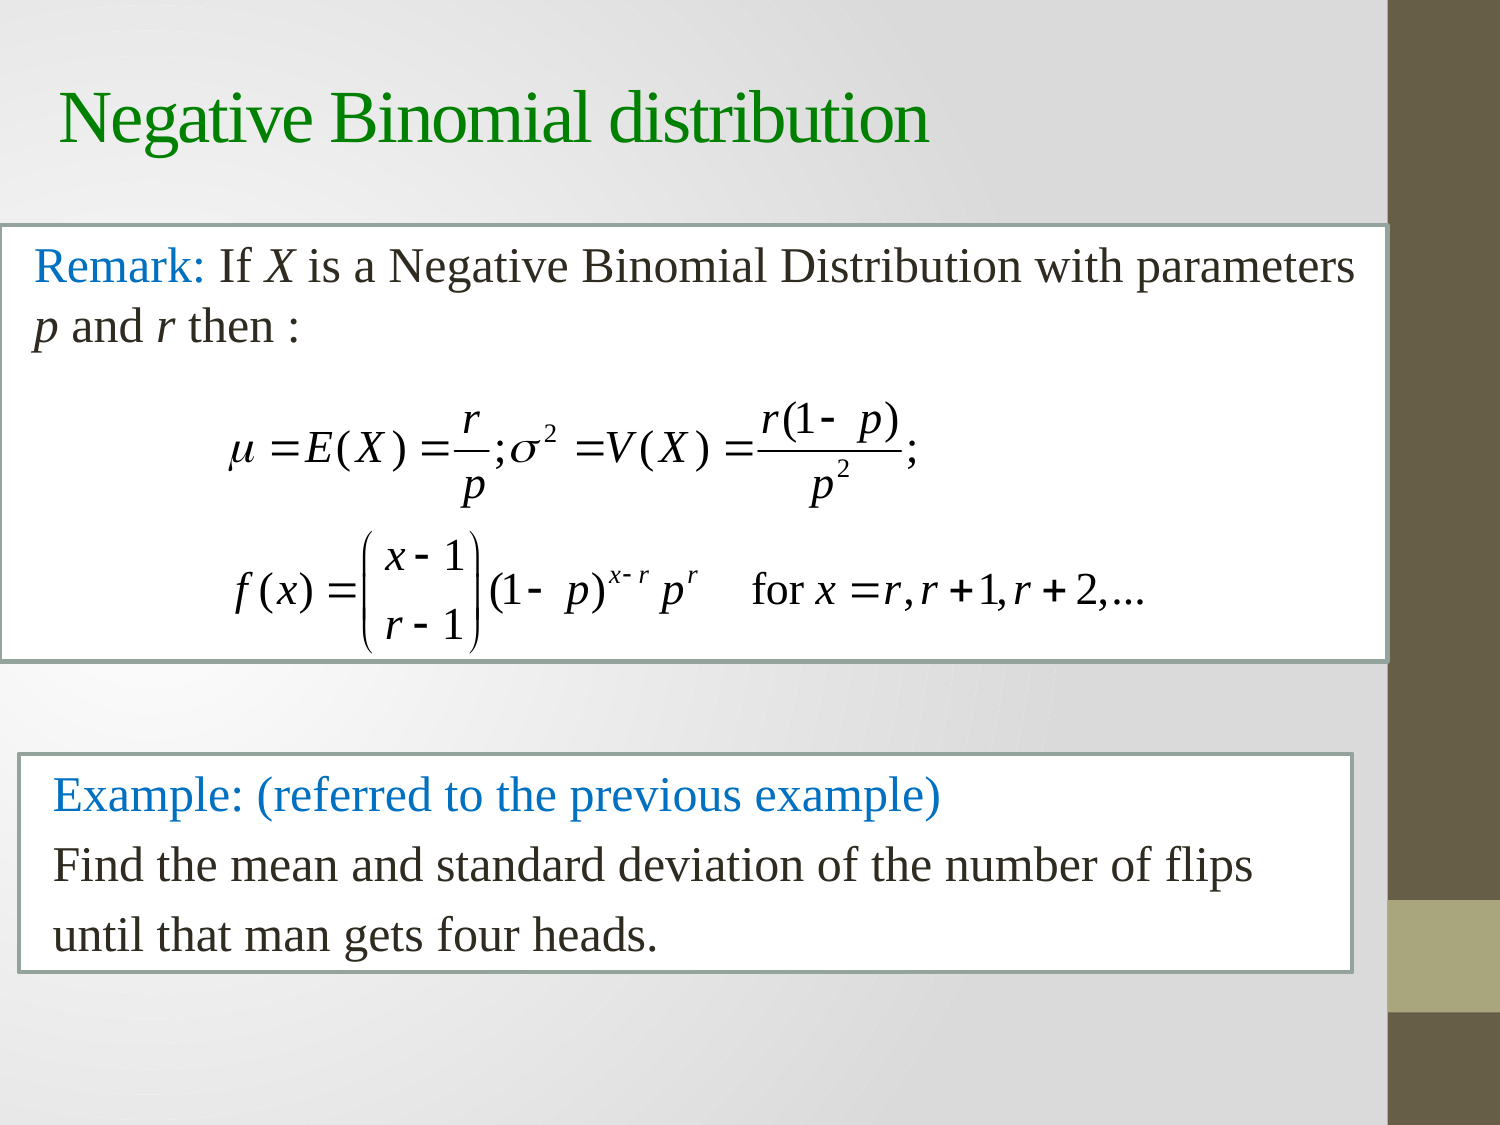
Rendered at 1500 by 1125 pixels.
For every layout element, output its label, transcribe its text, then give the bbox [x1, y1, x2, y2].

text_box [219, 388, 1152, 662]
text_box Example: (referred to the previous example) Find the mean and standard deviation of the number of flips until that man gets four heads. [17, 752, 1354, 974]
title Negative Binomial distribution [43, 19, 1294, 207]
text_box Remark: If X is a Negative Binomial Distribution with parameters p and r then : [0, 223, 1390, 664]
